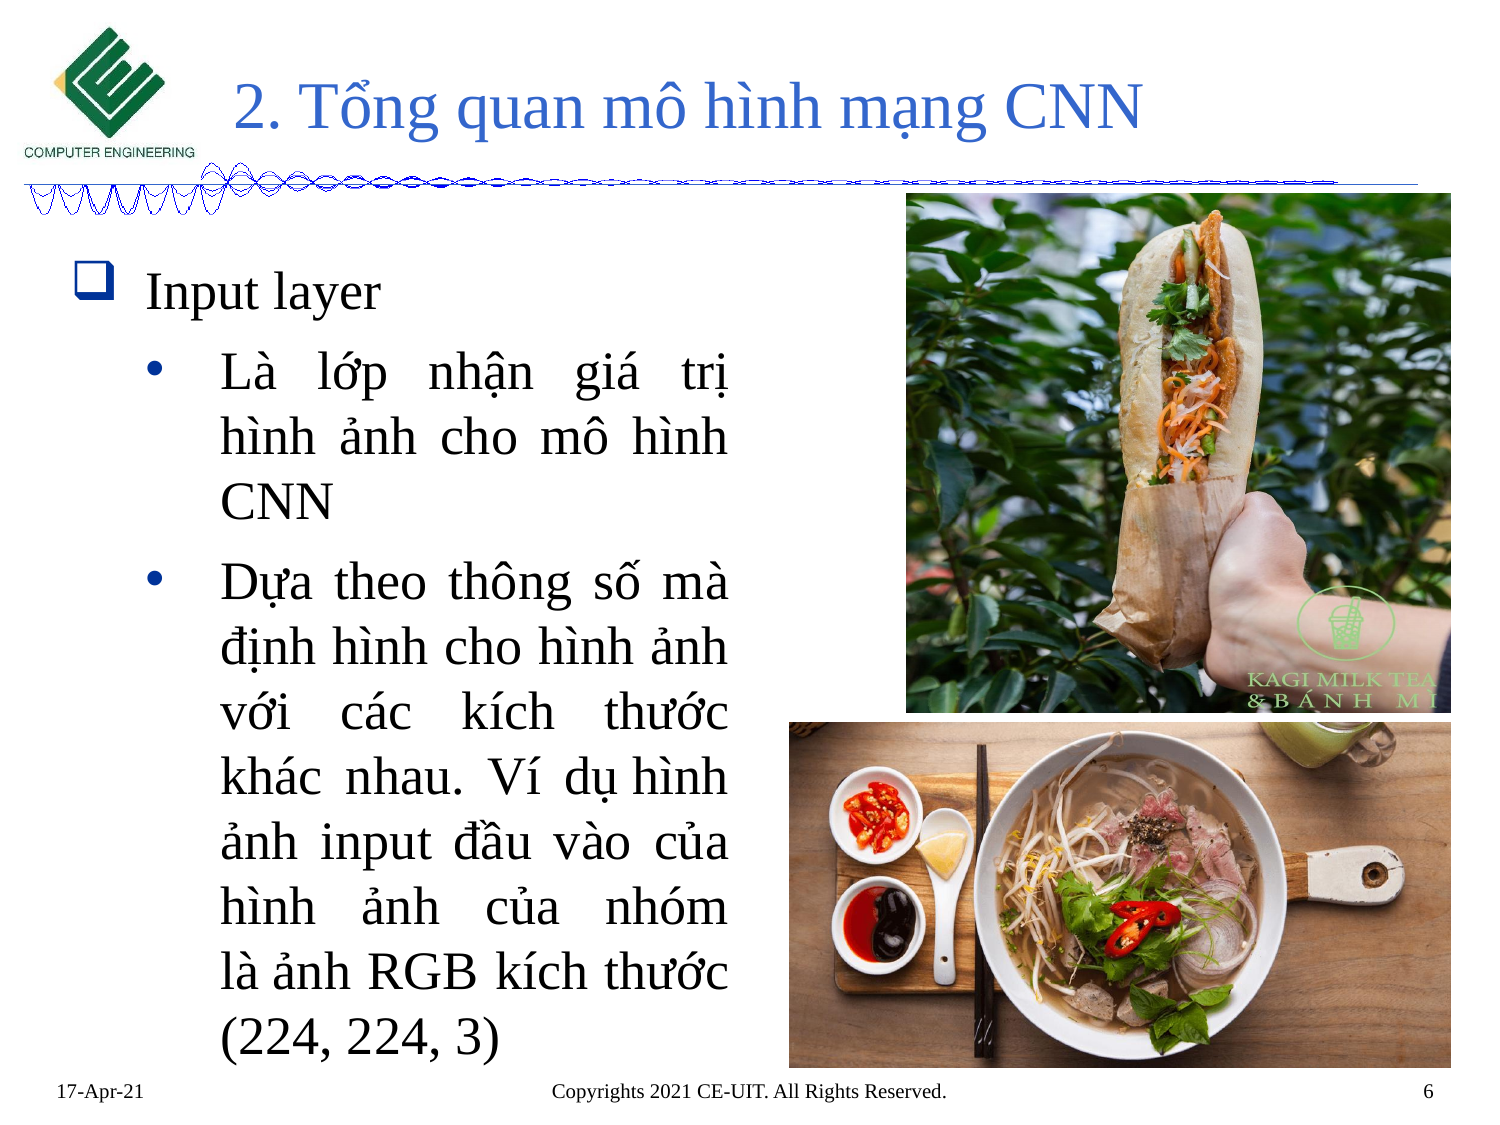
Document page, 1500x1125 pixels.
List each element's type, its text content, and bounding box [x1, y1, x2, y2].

slide_number Copyrights 2021 CE-UIT. All Rights Reserved. [549, 1077, 951, 1125]
text_box Input layer Là lớp nhận giá trị hình ảnh cho mô hình CNN Dựa theo thông số mà định hình cho hình ảnh với các kích thước khác nhau. Ví dụ hình ảnh input đầu vào của hình ảnh của nhóm là ảnh RGB kích thước (224, 224, 3) [68, 239, 730, 1066]
picture [17, 0, 1338, 184]
title 2. Tổng quan mô hình mạng CNN [231, 59, 1150, 250]
picture [29, 185, 231, 215]
picture [906, 185, 1451, 713]
footer 17-Apr-21 [54, 1077, 150, 1125]
slide_number 6 [1417, 1077, 1451, 1125]
picture [788, 722, 1451, 1069]
